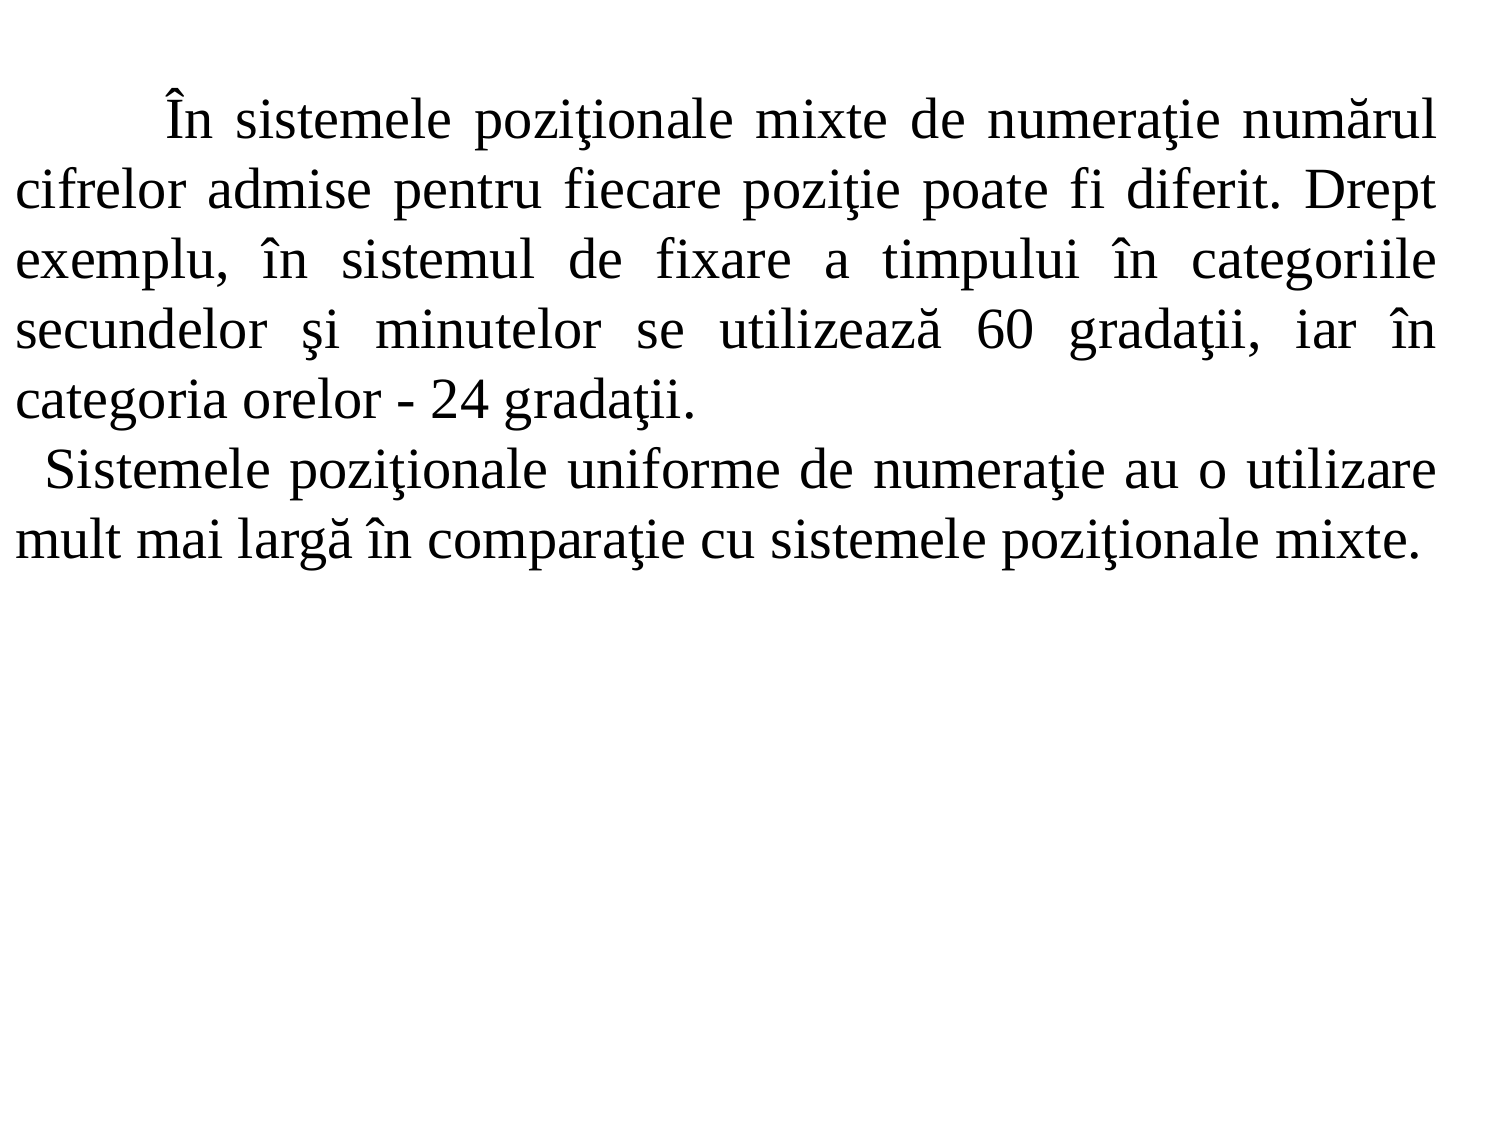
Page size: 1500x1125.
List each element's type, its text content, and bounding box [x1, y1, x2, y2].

text_box În sistemele poziţionale mixte de numeraţie numărul cifrelor admise pentru fiecare poziţie poate fi diferit. Drept exemplu, în sistemul de fixare a timpului în categoriile secundelor şi minutelor se utilizează 60 gradaţii, iar în categoria orelor - 24 gradaţii. Sistemele poziţionale uniforme de numeraţie au o utilizare mult mai largă în comparaţie cu sistemele poziţionale mixte. [0, 2, 1453, 578]
